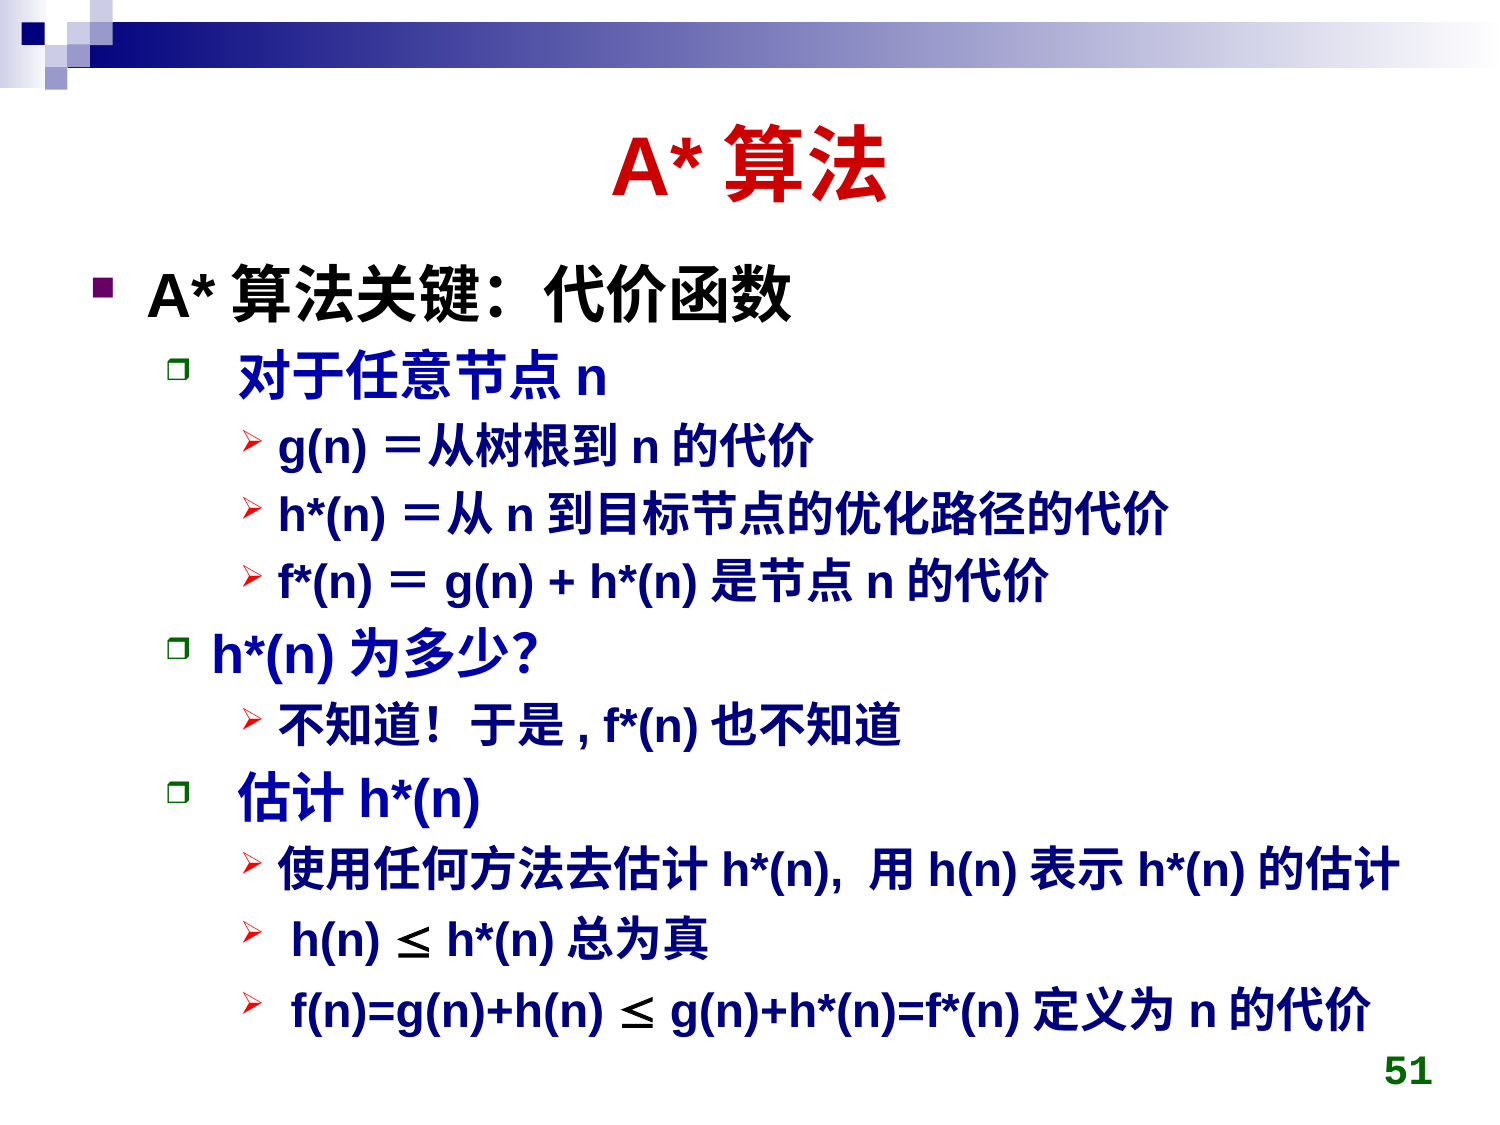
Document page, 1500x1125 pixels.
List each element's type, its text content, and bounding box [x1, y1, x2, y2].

slide_number 51 [1098, 1025, 1449, 1100]
list A*算法关键：代价函数 对于任意节点n g(n)＝从树根到n的代价 h*(n)＝从n到目标节点的优化路径的代价 f*(n)＝g(n) + h*(n)是节点n的代价 h*(n)为多少？ 不知道！于是, f*(n)也不知道 估计h*(n) 使用任何方法去估计h*(n), 用h(n)表示h*(n)的估计 h(n)  h*(n)总为真 f(n)=g(n)+h(n)  g(n)+h*(n)=f*(n)定义为n的代价 [75, 243, 1425, 1024]
title A*算法 [75, 75, 1425, 243]
